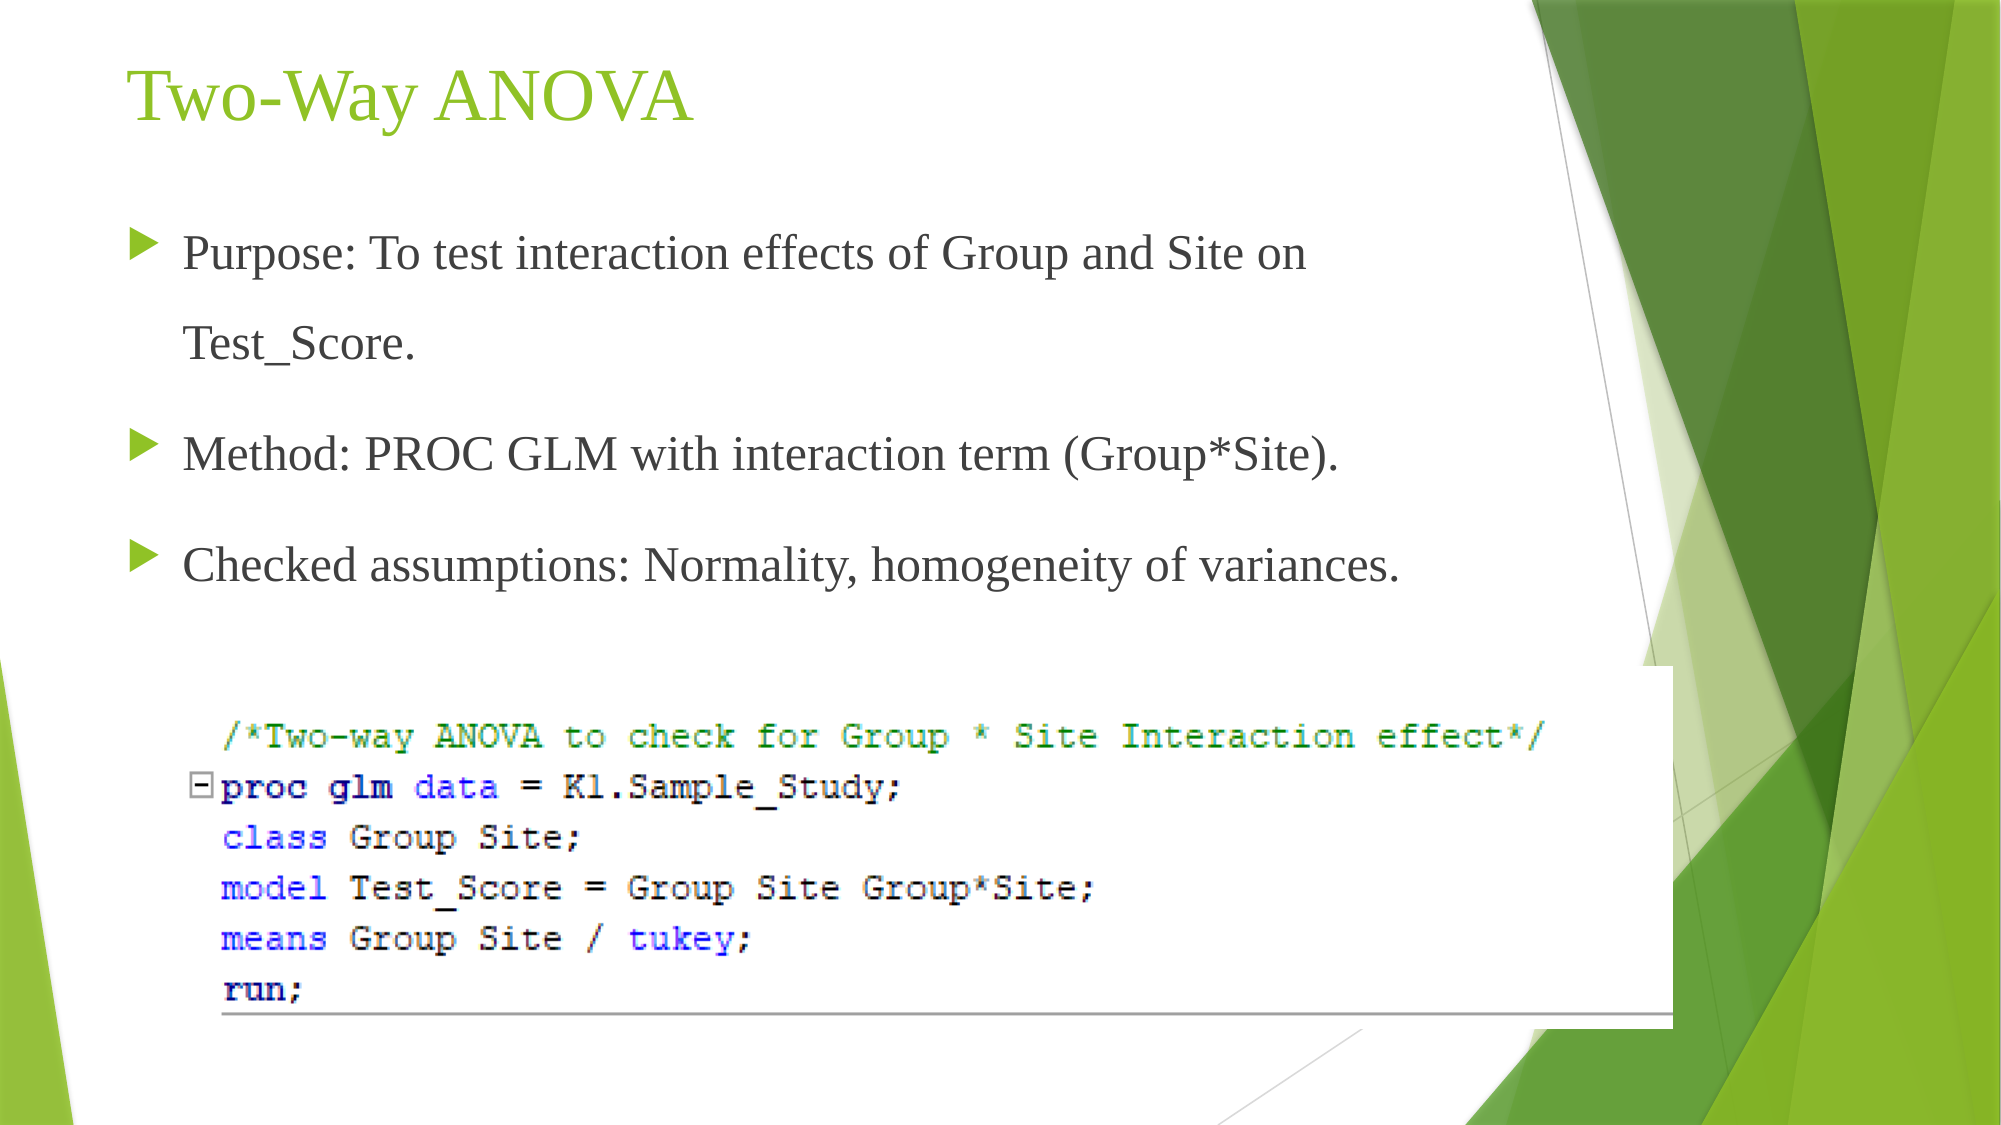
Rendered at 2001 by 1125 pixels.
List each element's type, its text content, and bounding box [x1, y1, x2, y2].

list Purpose: To test interaction effects of Group and Site on Test_Score. Method: PROC GLM with interaction term (Group*Site). Checked assumptions: Normality, homogeneity of variances. [111, 181, 1522, 819]
picture [151, 666, 1673, 1030]
title Two-Way ANOVA [111, 37, 1522, 181]
